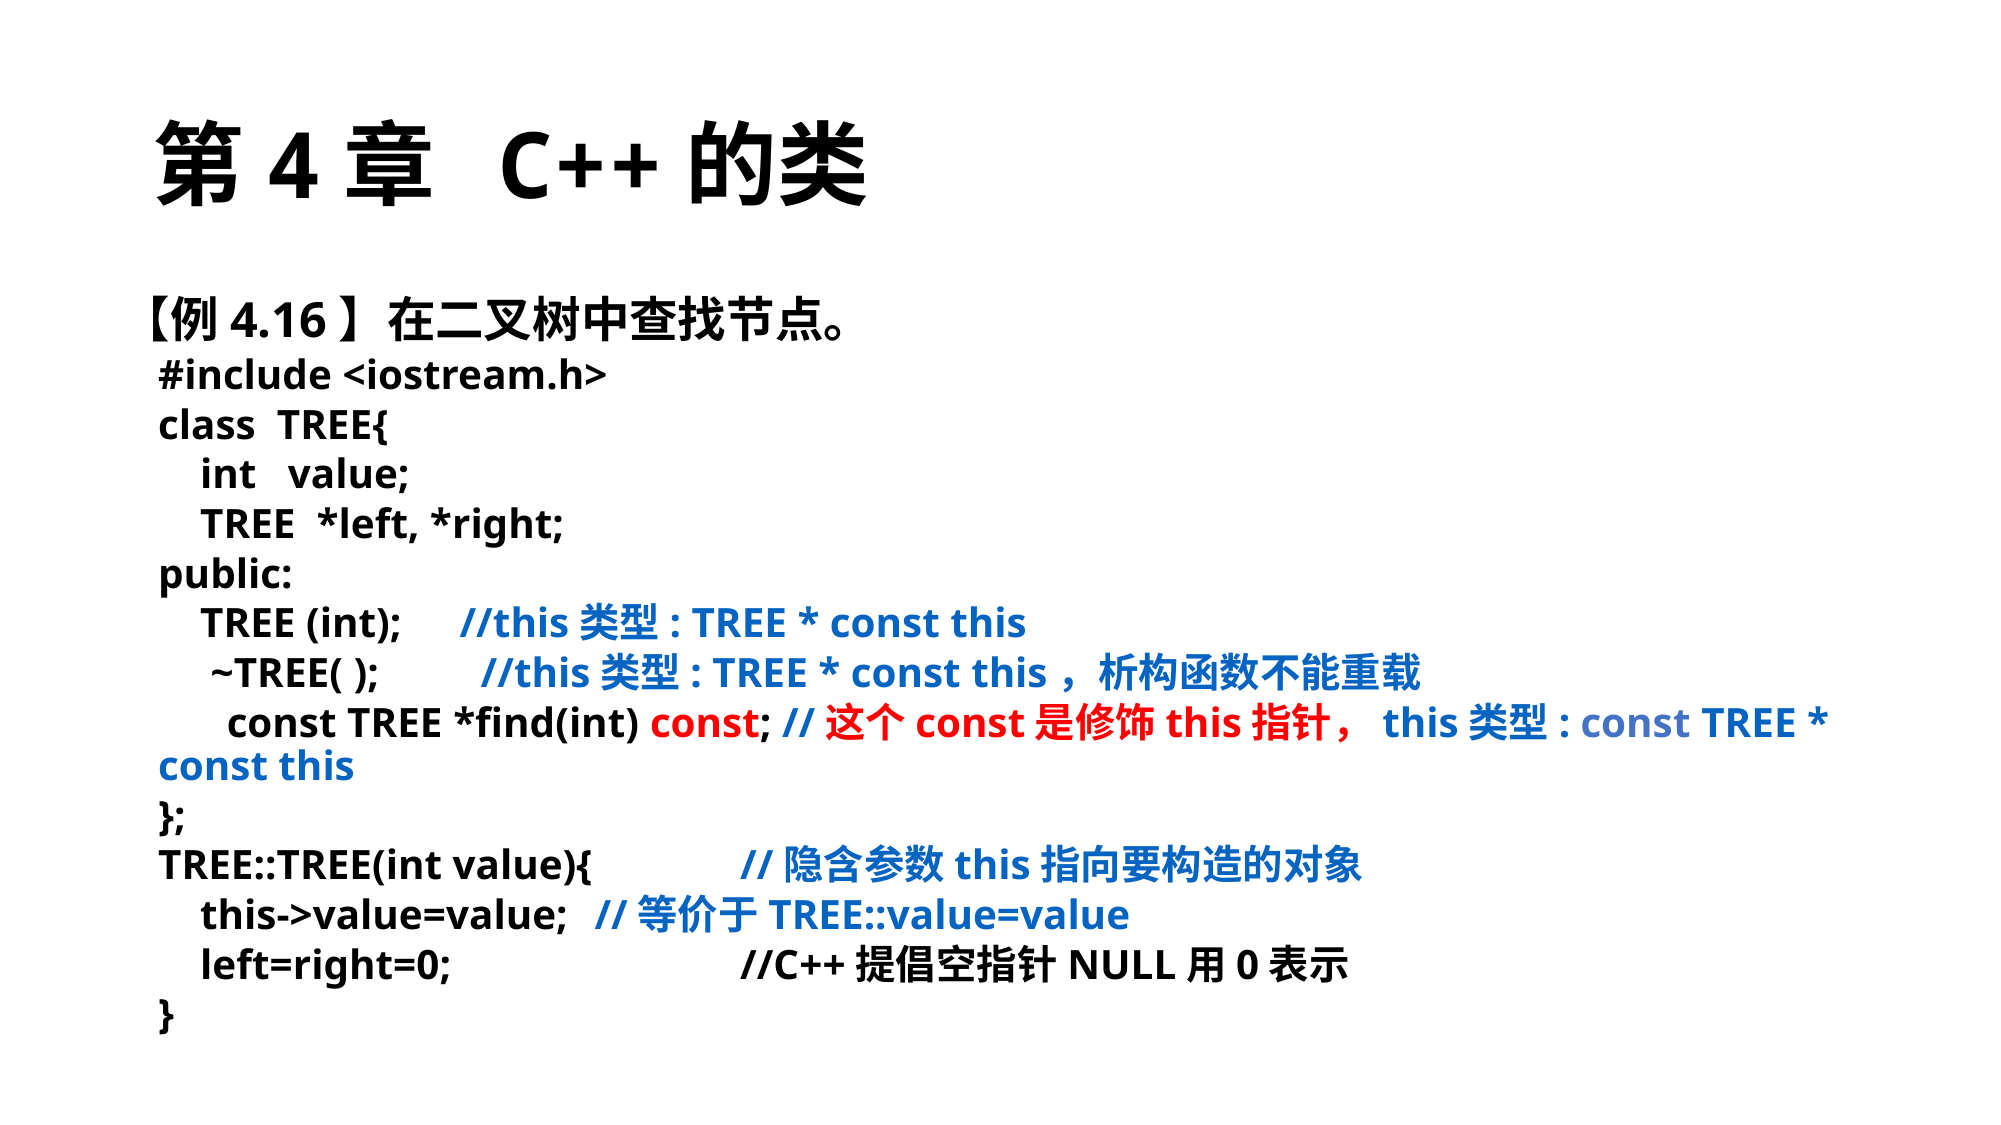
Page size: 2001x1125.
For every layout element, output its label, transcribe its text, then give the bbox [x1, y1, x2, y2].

title 第4章 C++的类 [137, 59, 1863, 278]
text_box 【例4.16】在二叉树中查找节点。 #include <iostream.h> class TREE{ int value; TREE *left, *right; public: TREE (int); //this类型: TREE * const this ~TREE( ); //this类型: TREE * const this，析构函数不能重载 const TREE *find(int) const; //这个const是修饰this指针，this类型: const TREE * const this }; TREE::TREE(int value){ //隐含参数this指向要构造的对象 this->value=value; //等价于TREE::value=value left=right=0; //C++提倡空指针NULL用0表示 } [106, 288, 1863, 1052]
